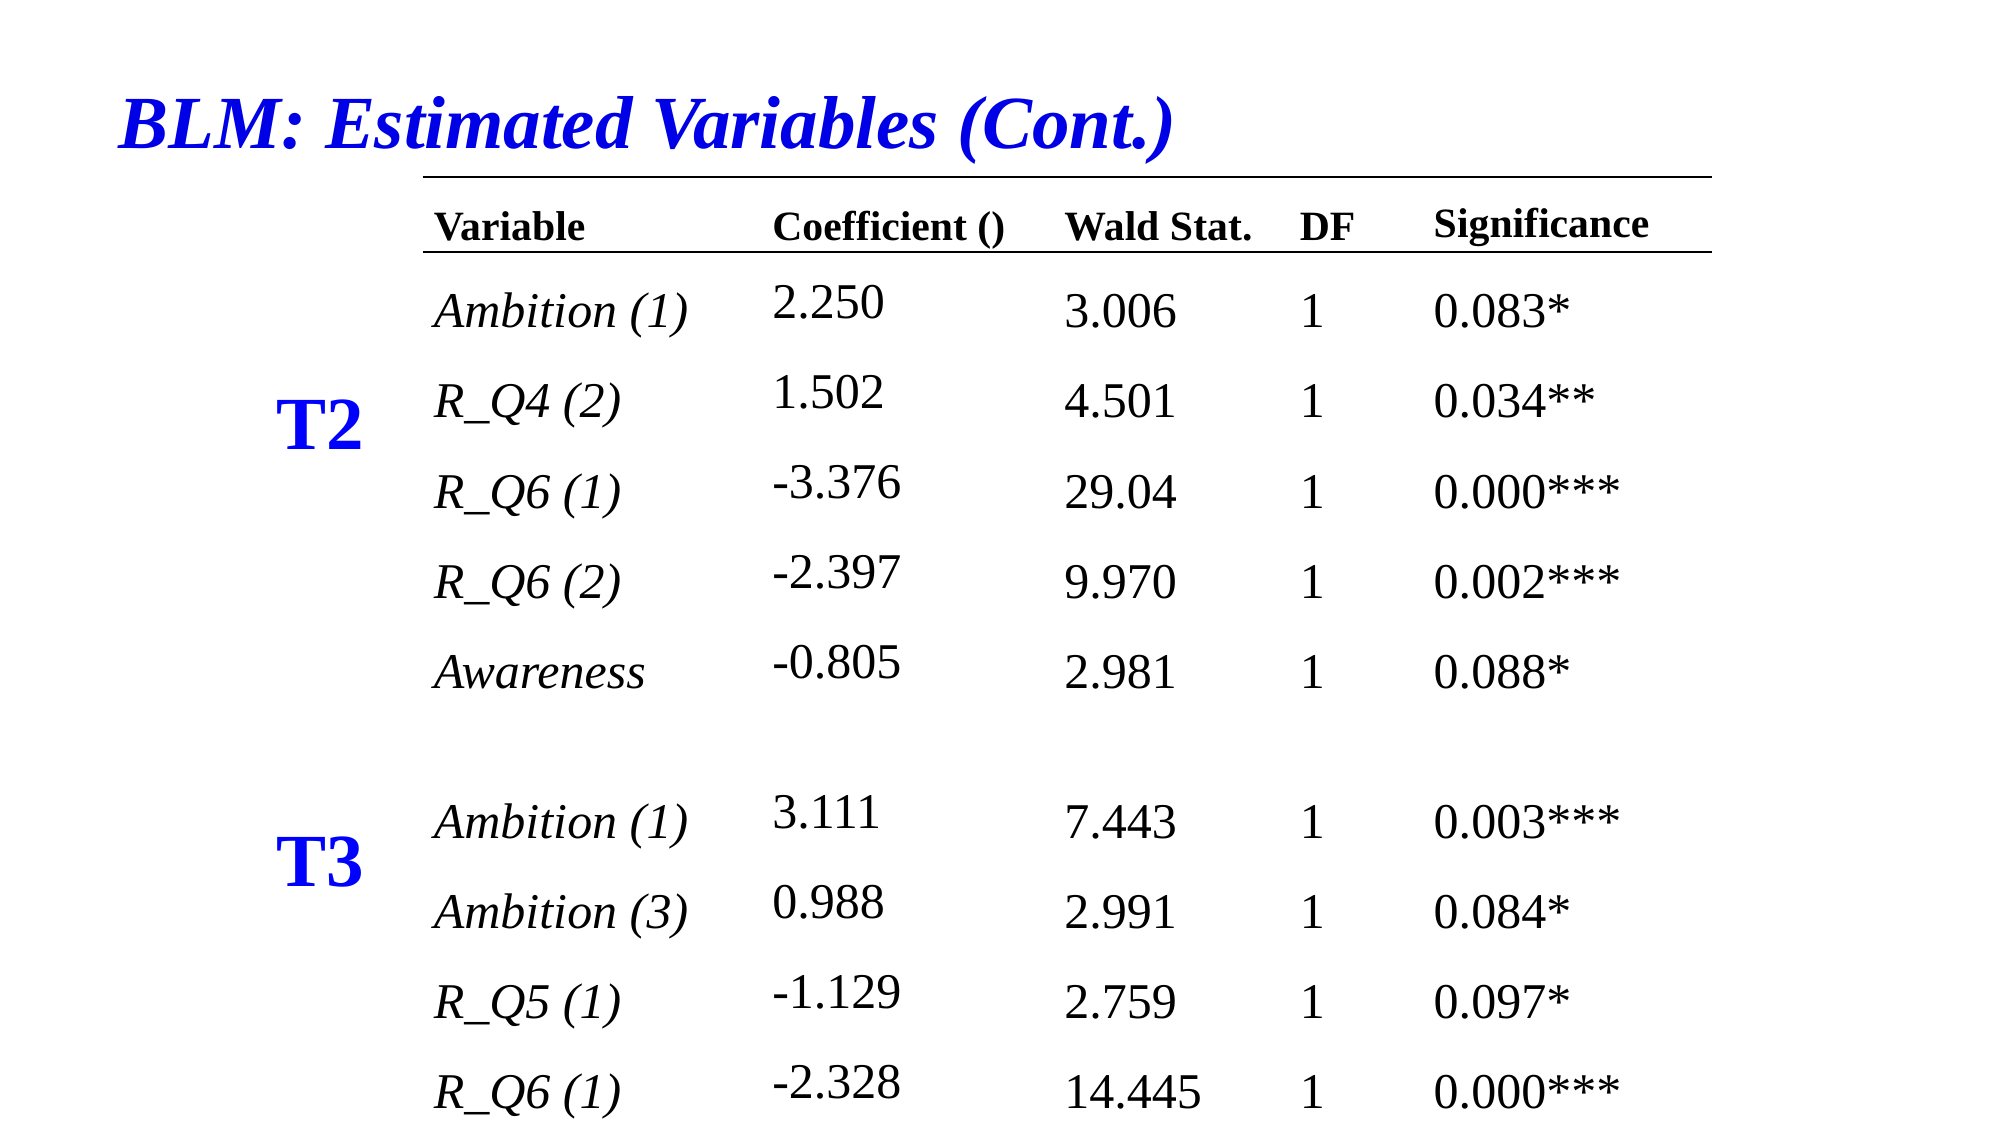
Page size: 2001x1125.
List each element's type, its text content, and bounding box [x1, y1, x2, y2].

text_box BLM: Estimated Variables (Cont.) [104, 21, 1480, 172]
text_box T3 [245, 799, 397, 913]
text_box T2 [245, 362, 397, 477]
